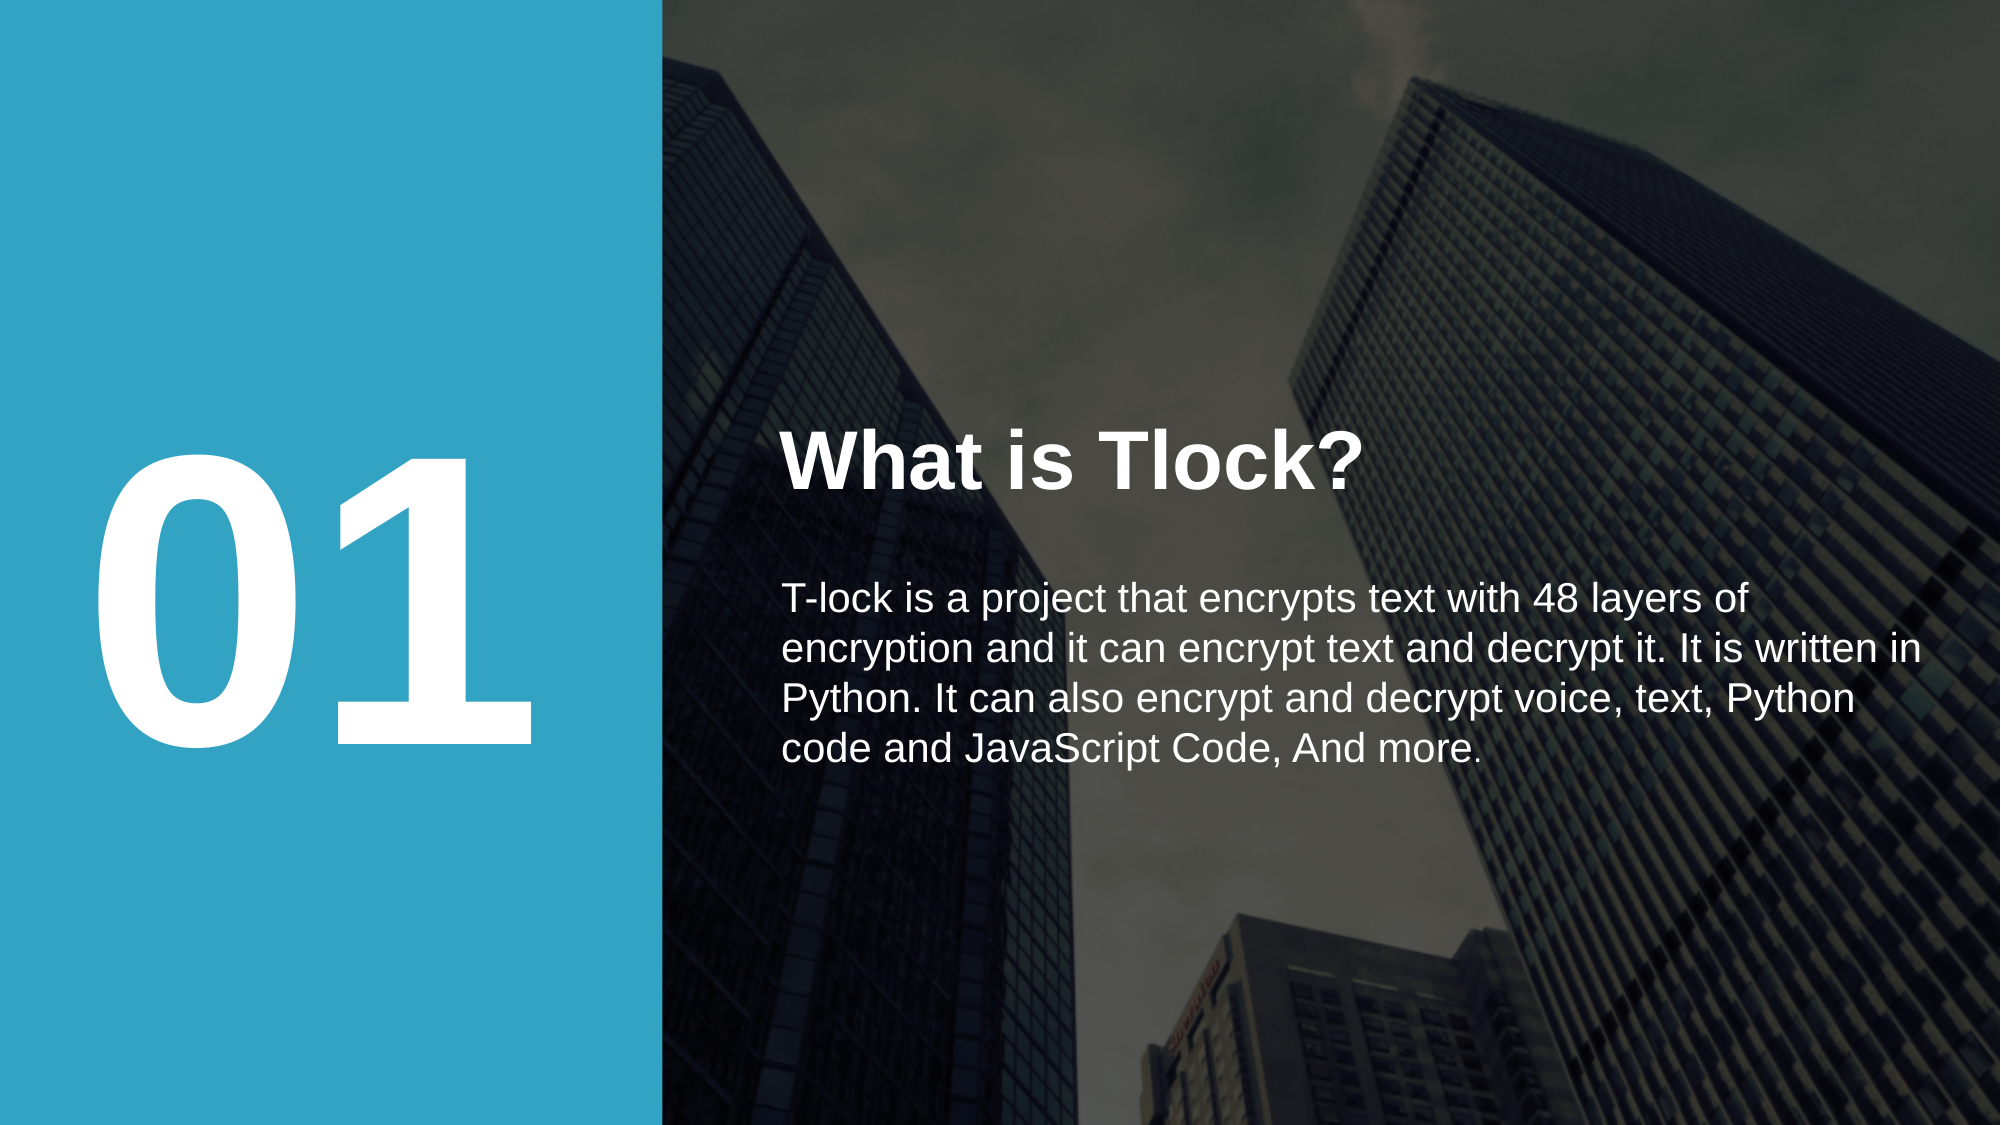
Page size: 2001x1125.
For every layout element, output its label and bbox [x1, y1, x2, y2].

picture [663, 0, 2000, 1125]
text_box [0, 0, 663, 1125]
text_box [781, 570, 1930, 765]
